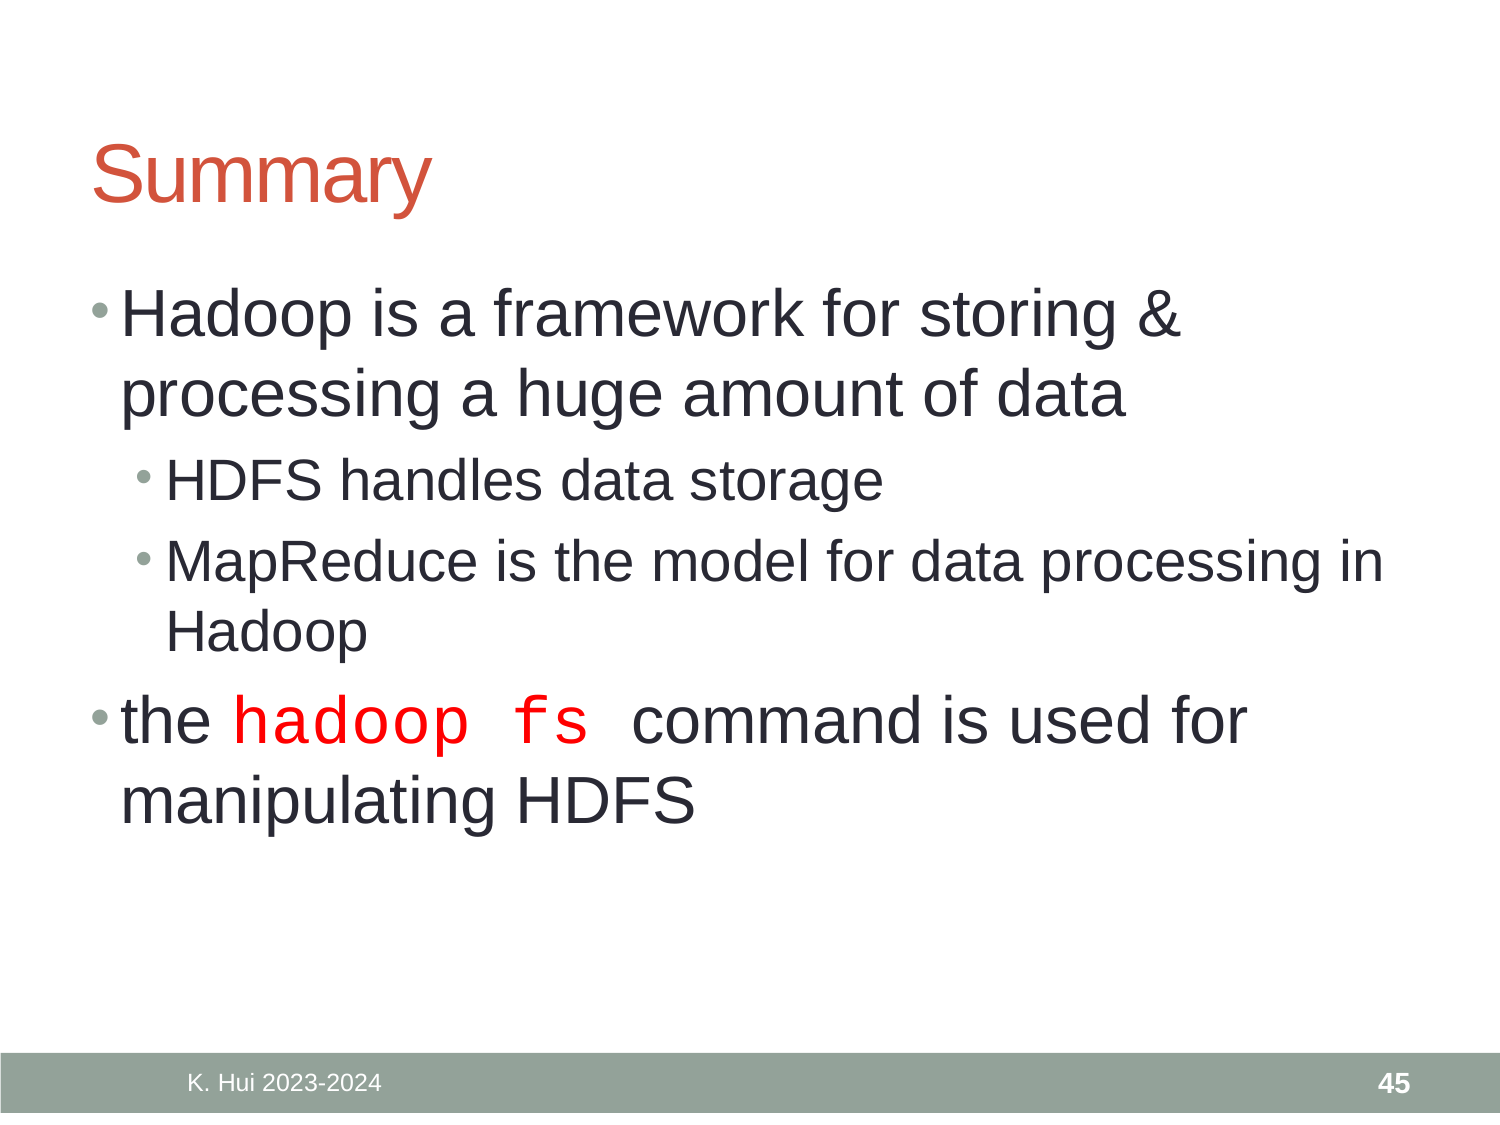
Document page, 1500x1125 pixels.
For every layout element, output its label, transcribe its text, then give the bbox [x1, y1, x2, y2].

footer K. Hui 2023-2024 [75, 1054, 494, 1109]
slide_number 45 [1250, 1054, 1426, 1109]
list Hadoop is a framework for storing & processing a huge amount of data HDFS handles data storage MapReduce is the model for data processing in Hadoop the hadoop fs command is used for manipulating HDFS [75, 262, 1425, 1036]
title Summary [75, 87, 1425, 250]
